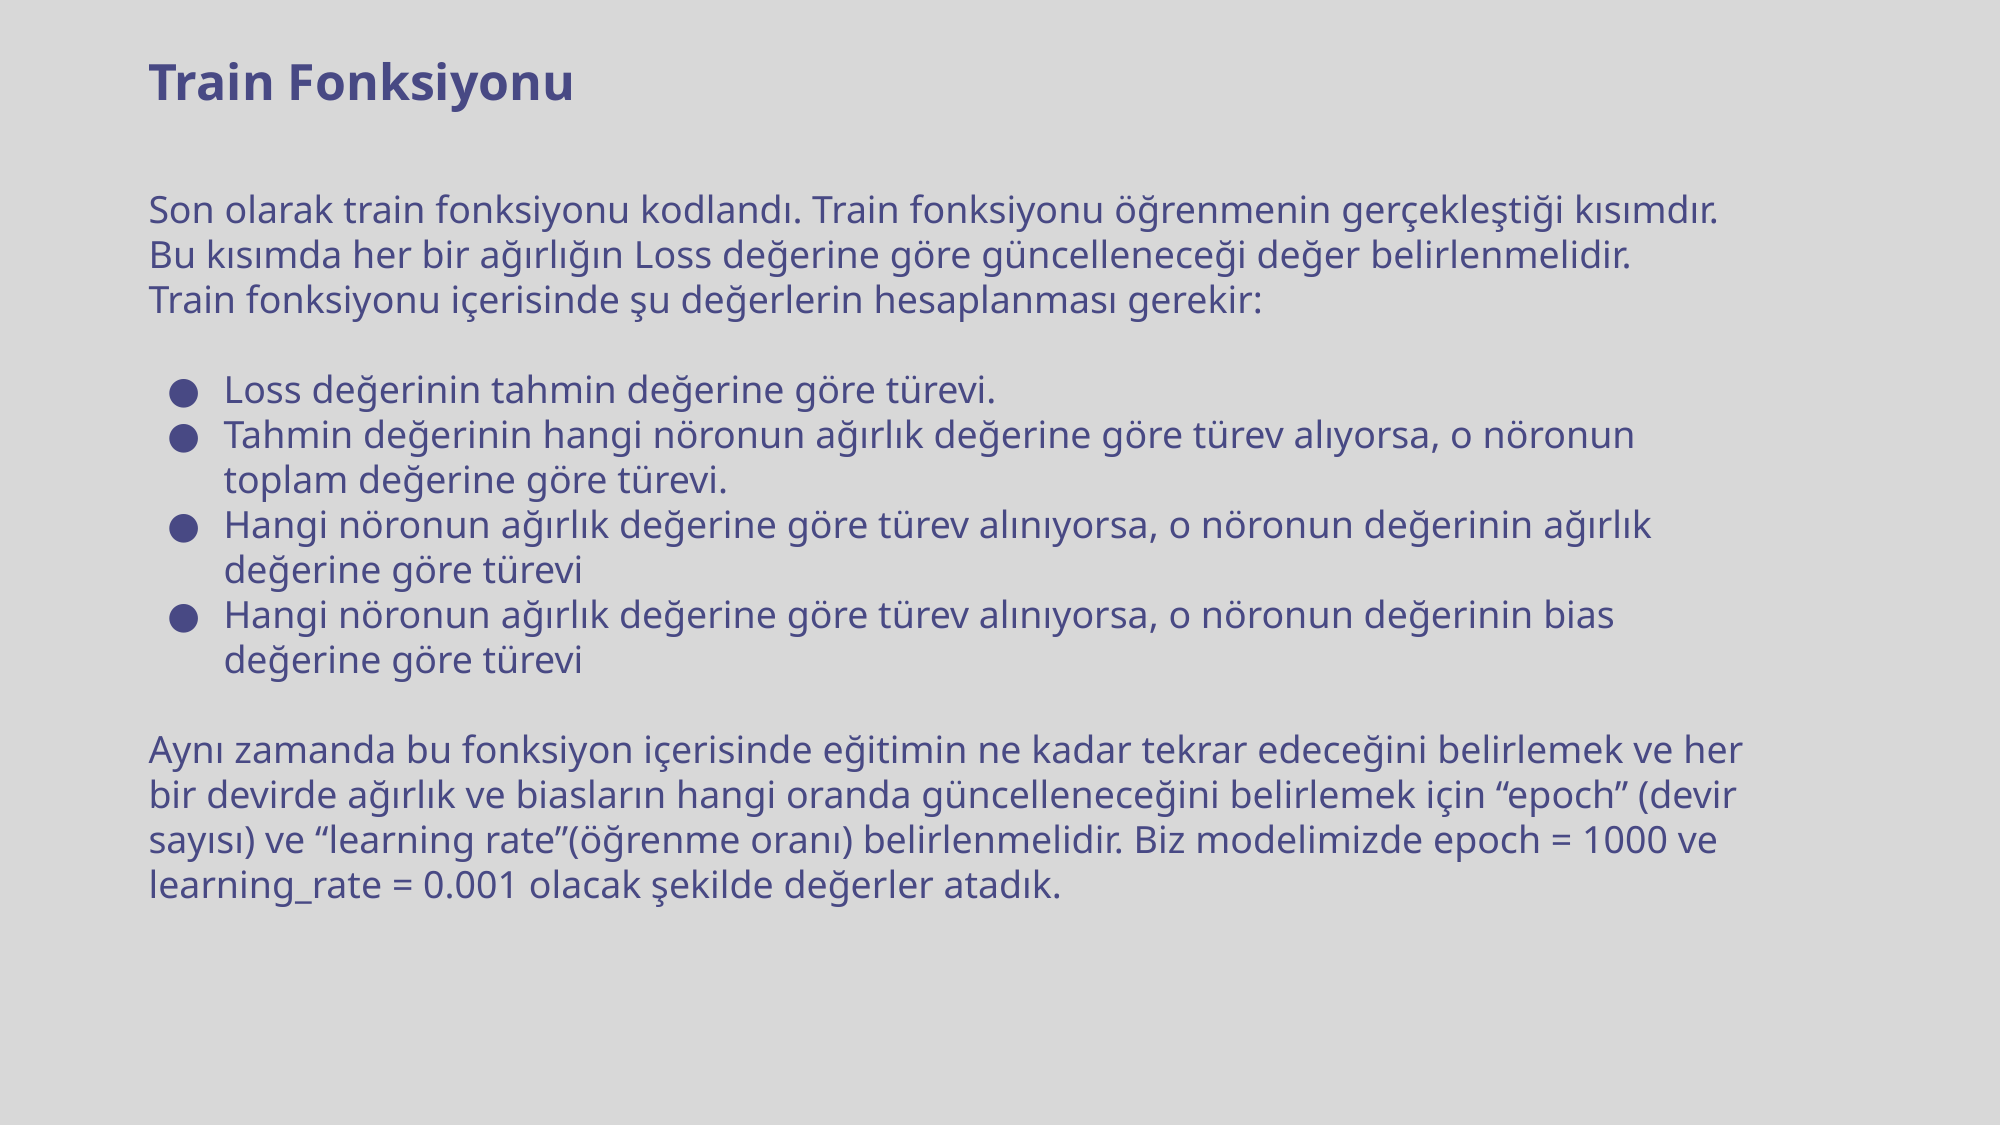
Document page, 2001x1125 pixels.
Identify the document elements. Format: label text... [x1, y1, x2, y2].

text_box Son olarak train fonksiyonu kodlandı. Train fonksiyonu öğrenmenin gerçekleştiği kısımdır. Bu kısımda her bir ağırlığın Loss değerine göre güncelleneceği değer belirlenmelidir. Train fonksiyonu içerisinde şu değerlerin hesaplanması gerekir: Loss değerinin tahmin değerine göre türevi. Tahmin değerinin hangi nöronun ağırlık değerine göre türev alıyorsa, o nöronun toplam değerine göre türevi. Hangi nöronun ağırlık değerine göre türev alınıyorsa, o nöronun değerinin ağırlık değerine göre türevi Hangi nöronun ağırlık değerine göre türev alınıyorsa, o nöronun değerinin bias değerine göre türevi Aynı zamanda bu fonksiyon içerisinde eğitimin ne kadar tekrar edeceğini belirlemek ve her bir devirde ağırlık ve biasların hangi oranda güncelleneceğini belirlemek için “epoch” (devir sayısı) ve “learning rate”(öğrenme oranı) belirlenmelidir. Biz modelimizde epoch = 1000 ve learning_rate = 0.001 olacak şekilde değerler atadık. [133, 178, 1772, 914]
text_box Train Fonksiyonu [133, 35, 1148, 126]
